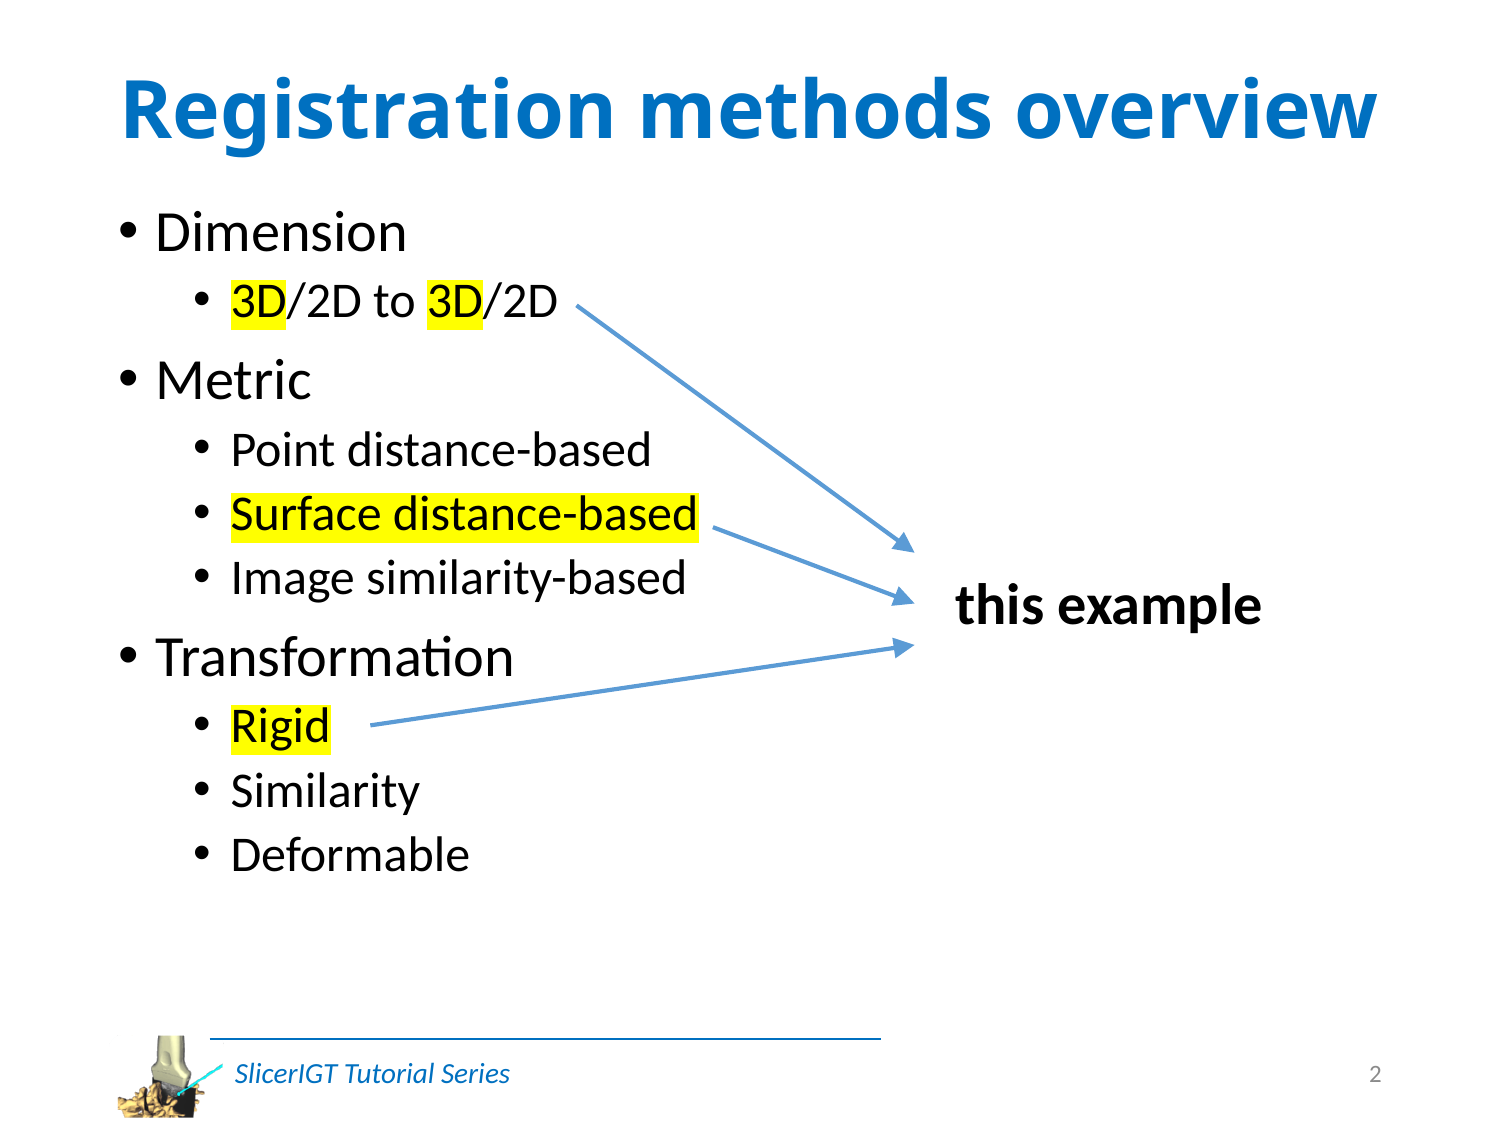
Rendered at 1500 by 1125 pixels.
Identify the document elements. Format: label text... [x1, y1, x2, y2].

title Registration methods overview [103, 59, 1397, 164]
list Dimension 3D/2D to 3D/2D Metric Point distance-based Surface distance-based Image similarity-based Transformation Rigid Similarity Deformable [103, 193, 1397, 1014]
picture [109, 1035, 224, 1119]
text_box this example [940, 559, 1278, 644]
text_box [370, 644, 915, 726]
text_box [576, 305, 915, 553]
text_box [712, 527, 915, 604]
slide_number 2 [1059, 1042, 1397, 1103]
